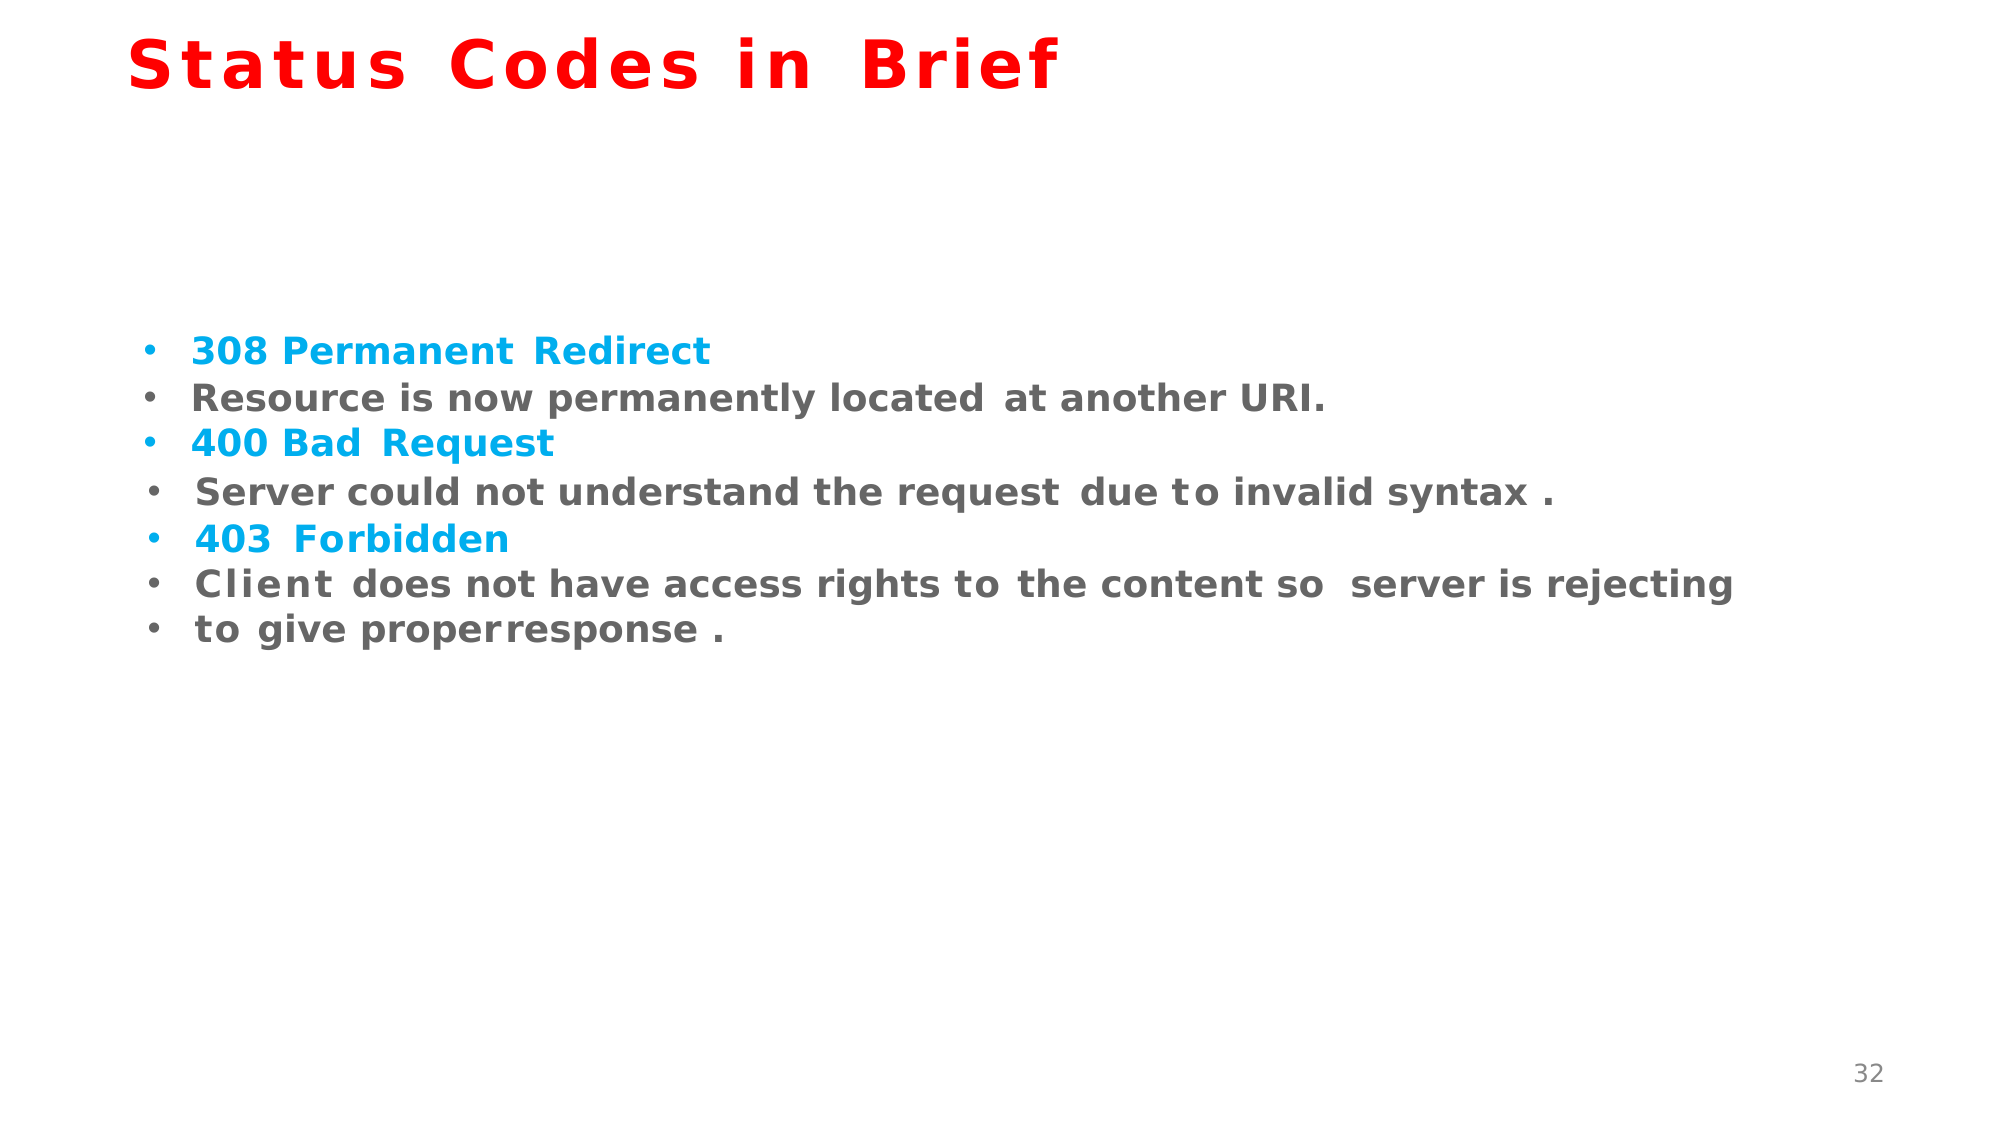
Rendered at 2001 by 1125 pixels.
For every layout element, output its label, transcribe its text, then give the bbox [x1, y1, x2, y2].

text_box 308 Permanent Redirect Resource is now permanently located at another URI. 400 Bad Request [141, 325, 1860, 465]
text_box Server could not understand the request due to invalid syntax . 403 Forbidden Client does not have access rights to the content so server is rejecting to give proper response . [89, 465, 1739, 650]
text_box Status Codes in Brief [124, 20, 1253, 178]
text_box <number> [1846, 1057, 1892, 1125]
